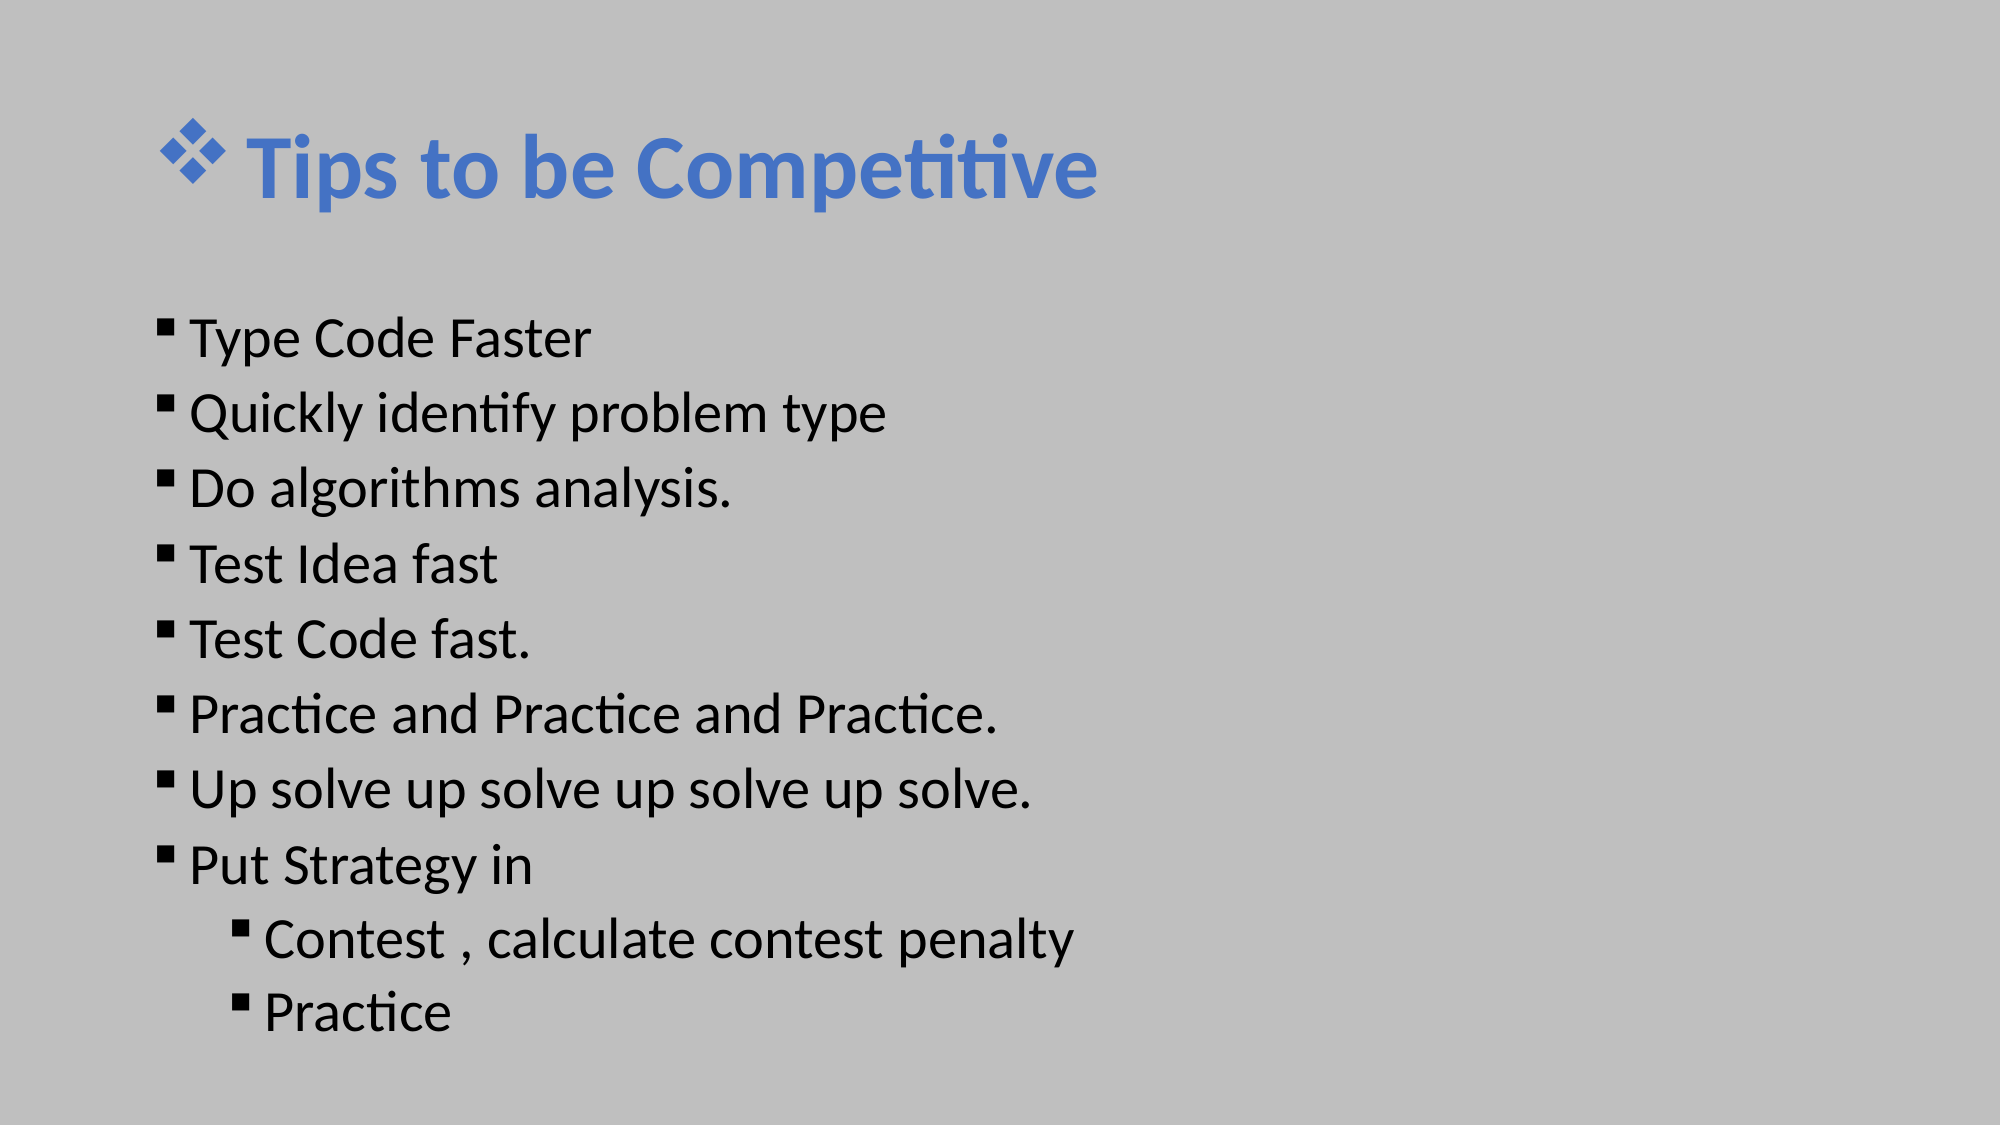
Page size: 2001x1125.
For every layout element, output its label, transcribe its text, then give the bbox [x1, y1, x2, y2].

title Tips to be Competitive [137, 59, 1863, 278]
list Type Code Faster Quickly identify problem type Do algorithms analysis. Test Idea fast Test Code fast. Practice and Practice and Practice. Up solve up solve up solve up solve. Put Strategy in Contest , calculate contest penalty Practice [137, 299, 1827, 1014]
